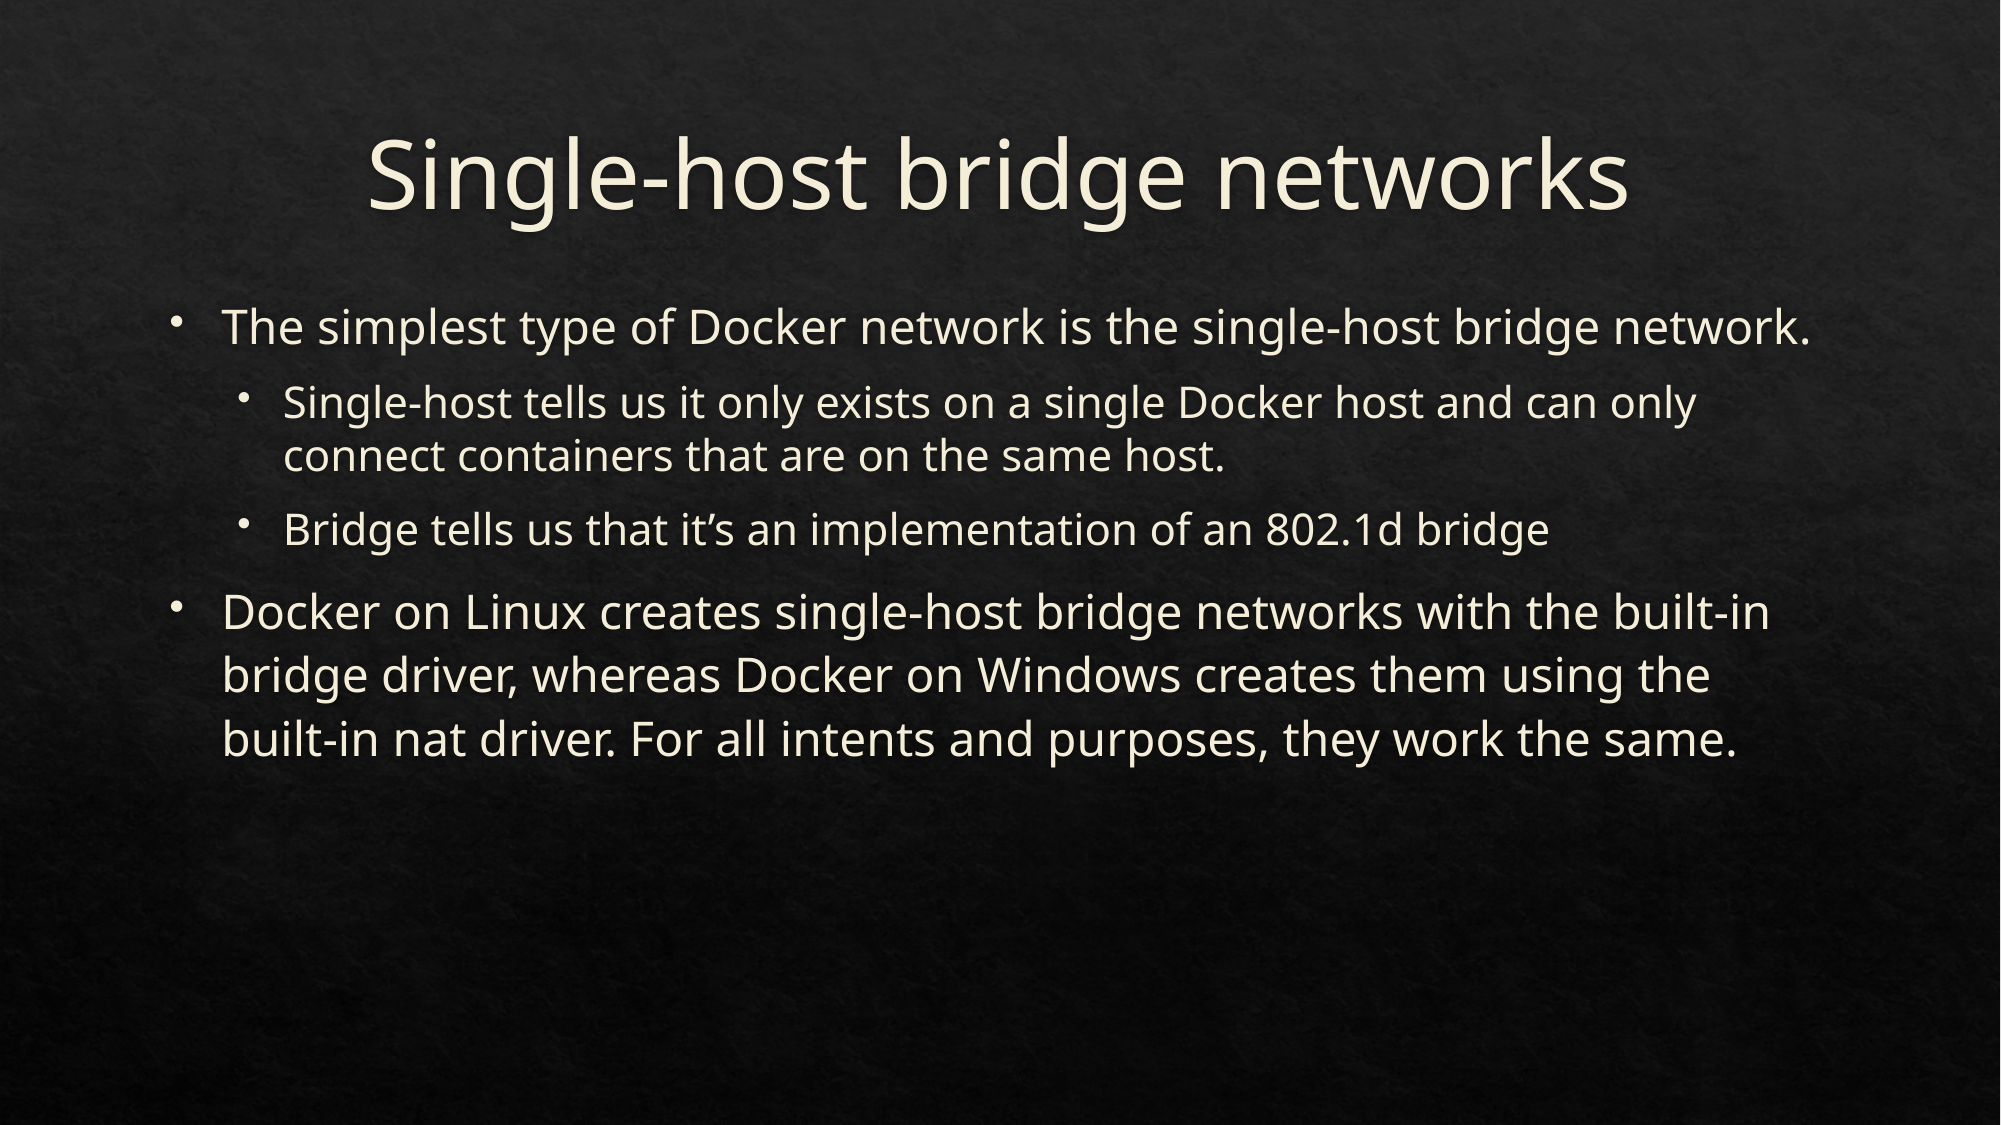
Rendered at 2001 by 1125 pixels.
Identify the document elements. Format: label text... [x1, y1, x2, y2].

list The simplest type of Docker network is the single-host bridge network. Single-host tells us it only exists on a single Docker host and can only connect containers that are on the same host. Bridge tells us that it’s an implementation of an 802.1d bridge Docker on Linux creates single-host bridge networks with the built-in bridge driver, whereas Docker on Windows creates them using the built-in nat driver. For all intents and purposes, they work the same. [149, 283, 1849, 1078]
title Single-host bridge networks [149, 99, 1849, 258]
